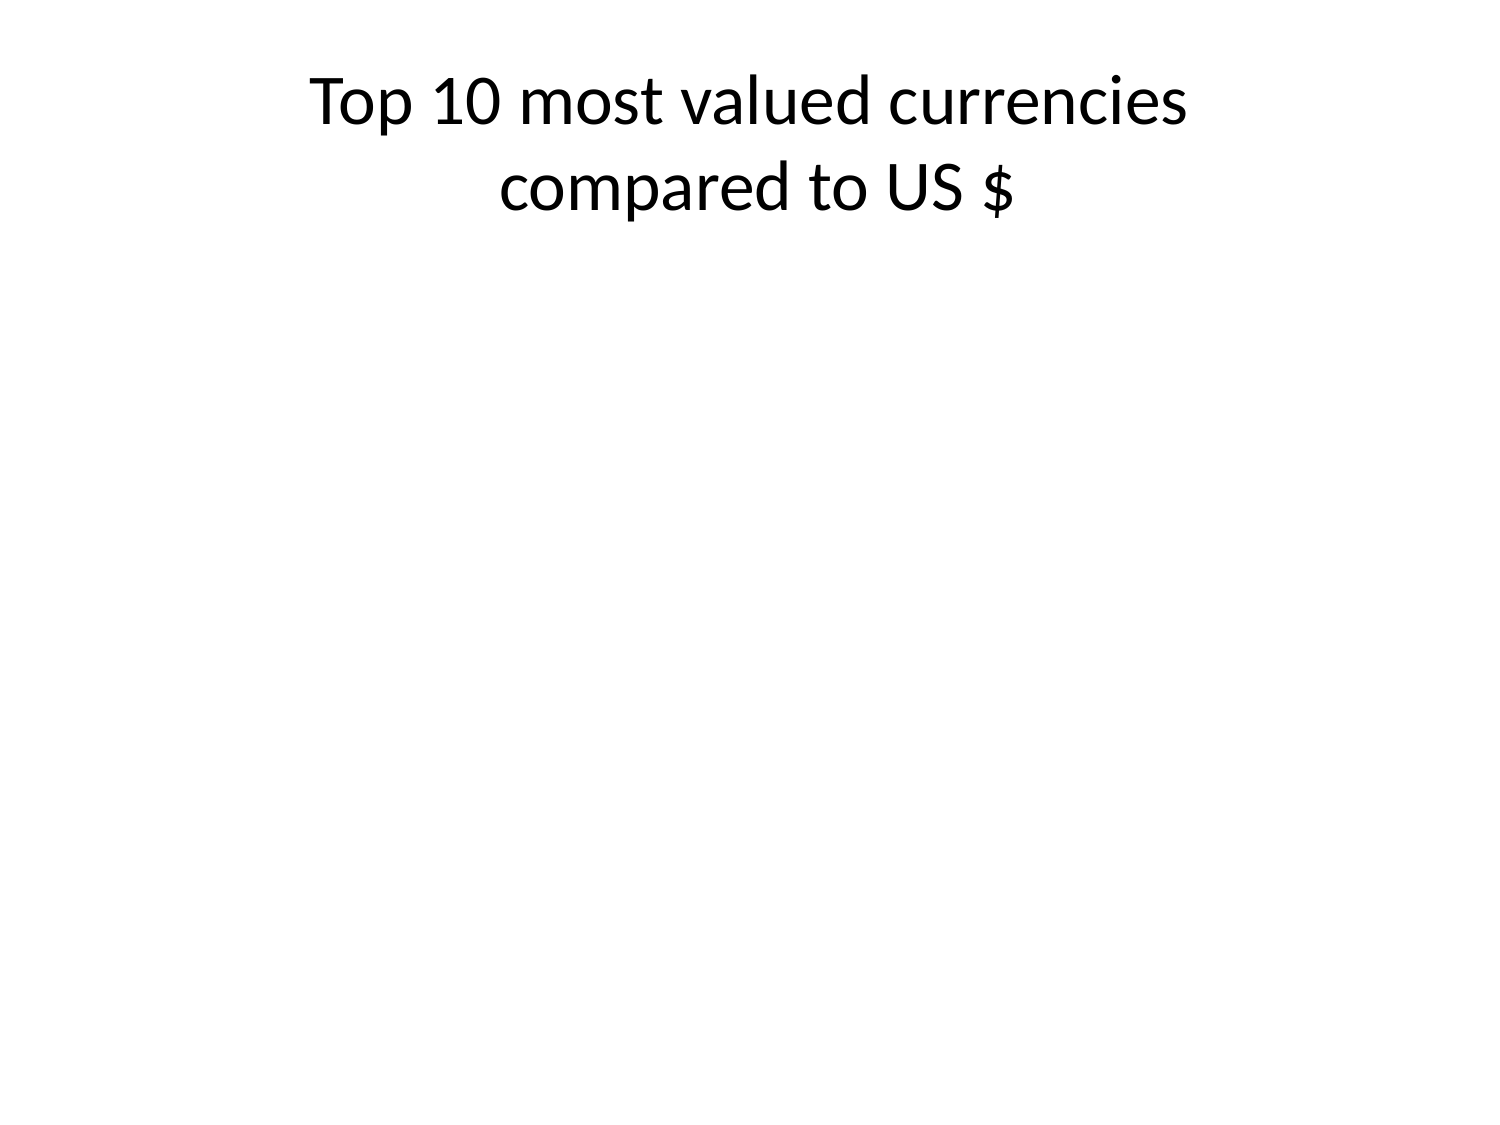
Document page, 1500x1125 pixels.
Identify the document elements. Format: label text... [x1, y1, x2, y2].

title Top 10 most valued currencies compared to US $ [75, 45, 1425, 233]
